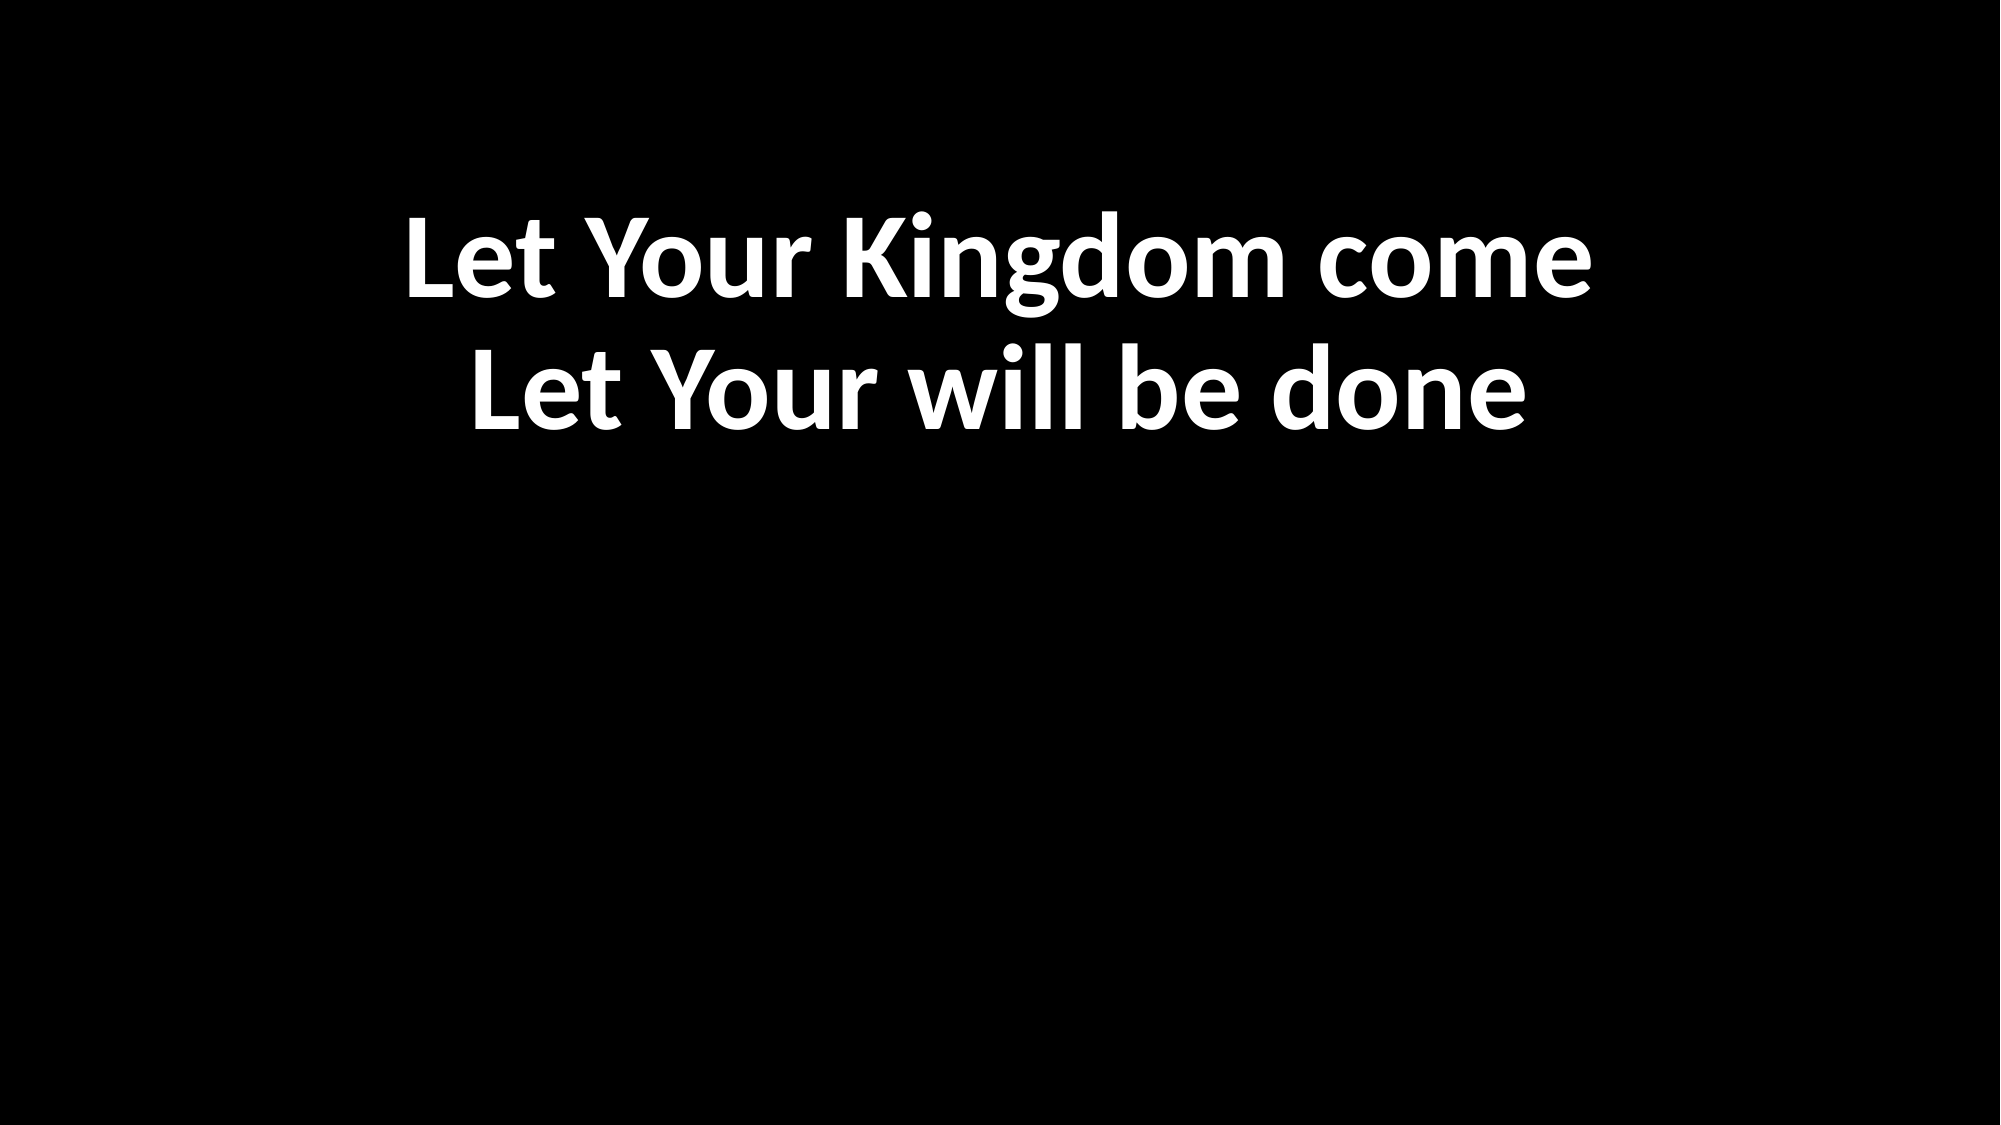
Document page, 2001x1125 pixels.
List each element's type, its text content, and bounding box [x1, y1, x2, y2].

list Let Your Kingdom come Let Your will be done [0, 109, 2000, 464]
